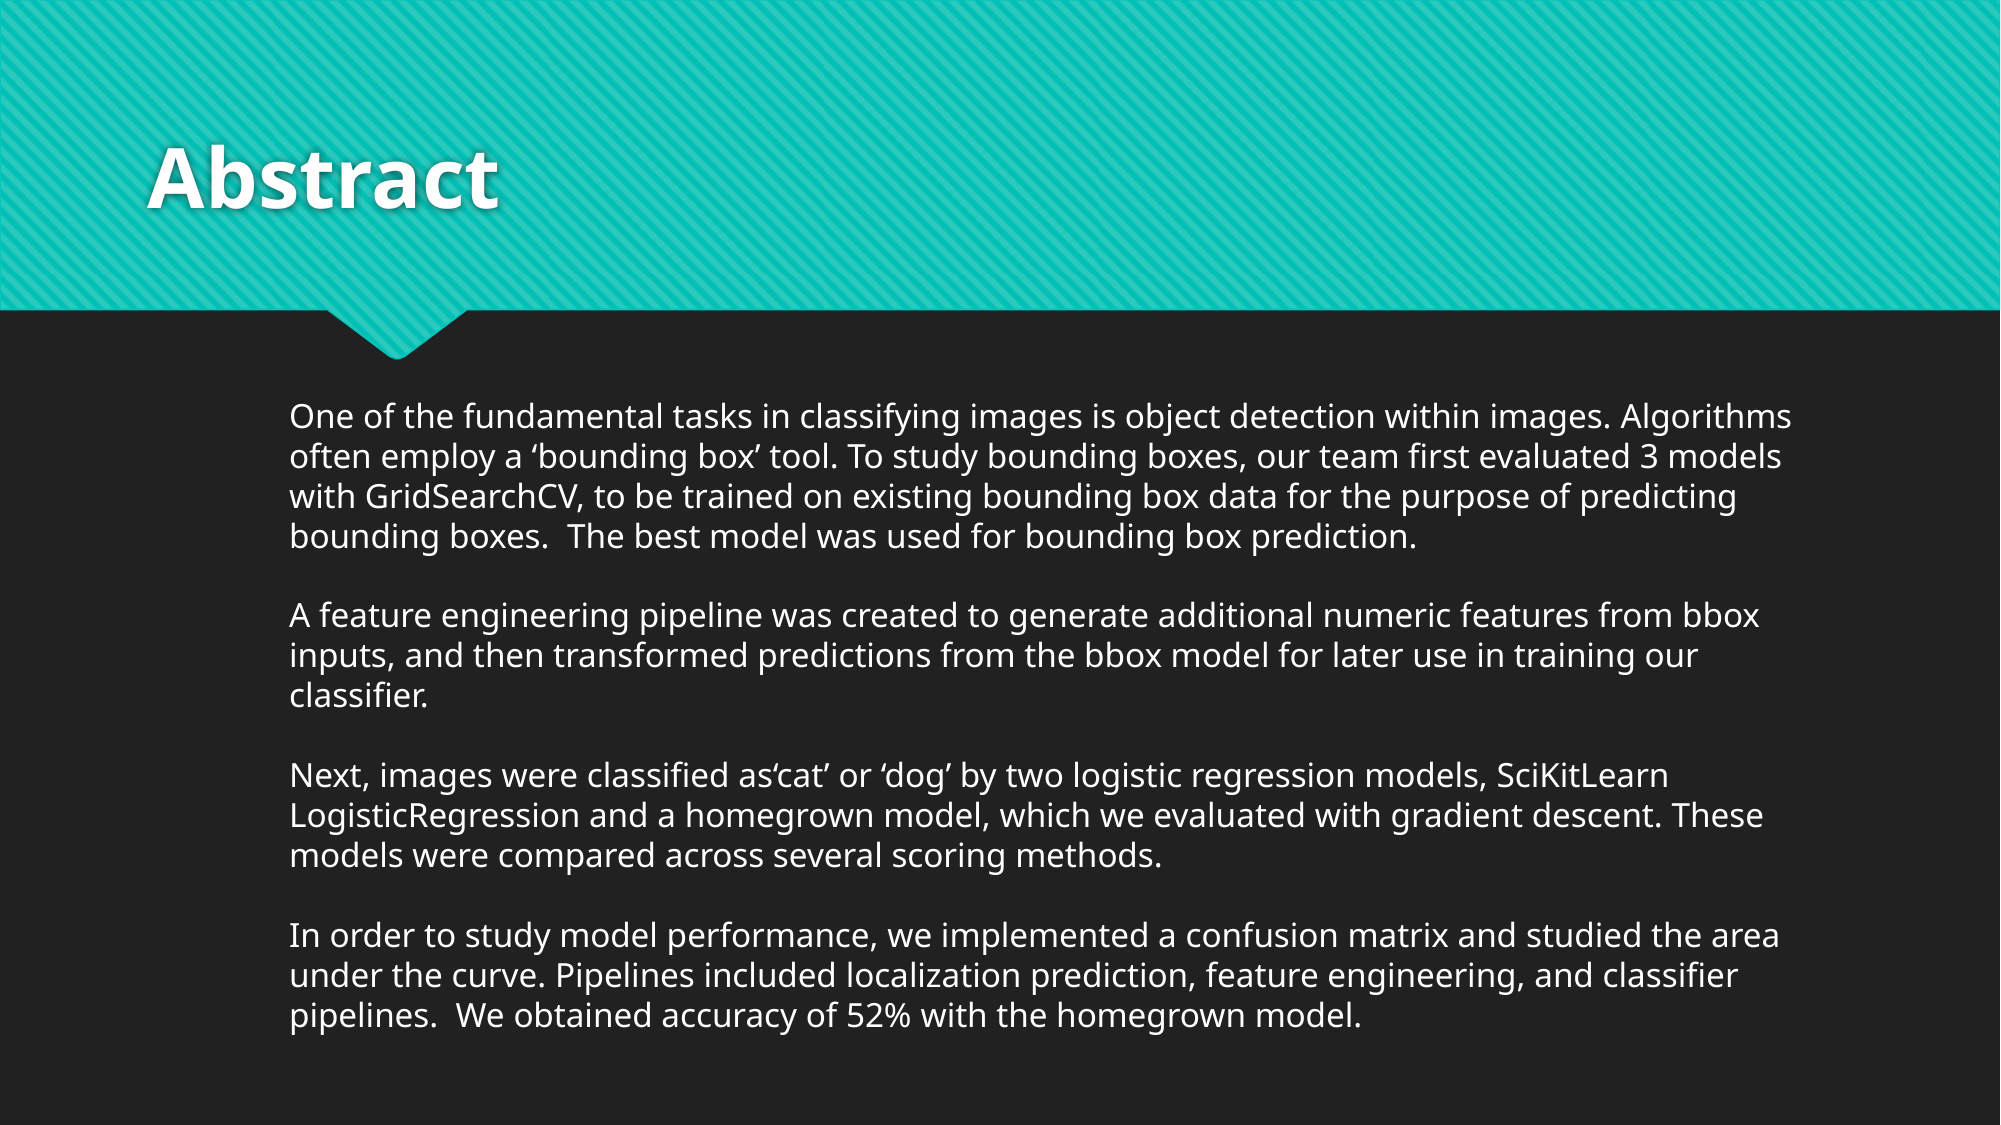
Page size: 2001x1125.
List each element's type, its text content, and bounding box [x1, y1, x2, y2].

title Abstract [132, 73, 1868, 233]
text_box One of the fundamental tasks in classifying images is object detection within images. Algorithms often employ a ‘bounding box’ tool. To study bounding boxes, our team first evaluated 3 models with GridSearchCV, to be trained on existing bounding box data for the purpose of predicting bounding boxes. The best model was used for bounding box prediction. A feature engineering pipeline was created to generate additional numeric features from bbox inputs, and then transformed predictions from the bbox model for later use in training our classifier. Next, images were classified as‘cat’ or ‘dog’ by two logistic regression models, SciKitLearn LogisticRegression and a homegrown model, which we evaluated with gradient descent. These models were compared across several scoring methods. In order to study model performance, we implemented a confusion matrix and studied the area under the curve. Pipelines included localization prediction, feature engineering, and classifier pipelines. We obtained accuracy of 52% with the homegrown model. [274, 387, 1843, 1121]
